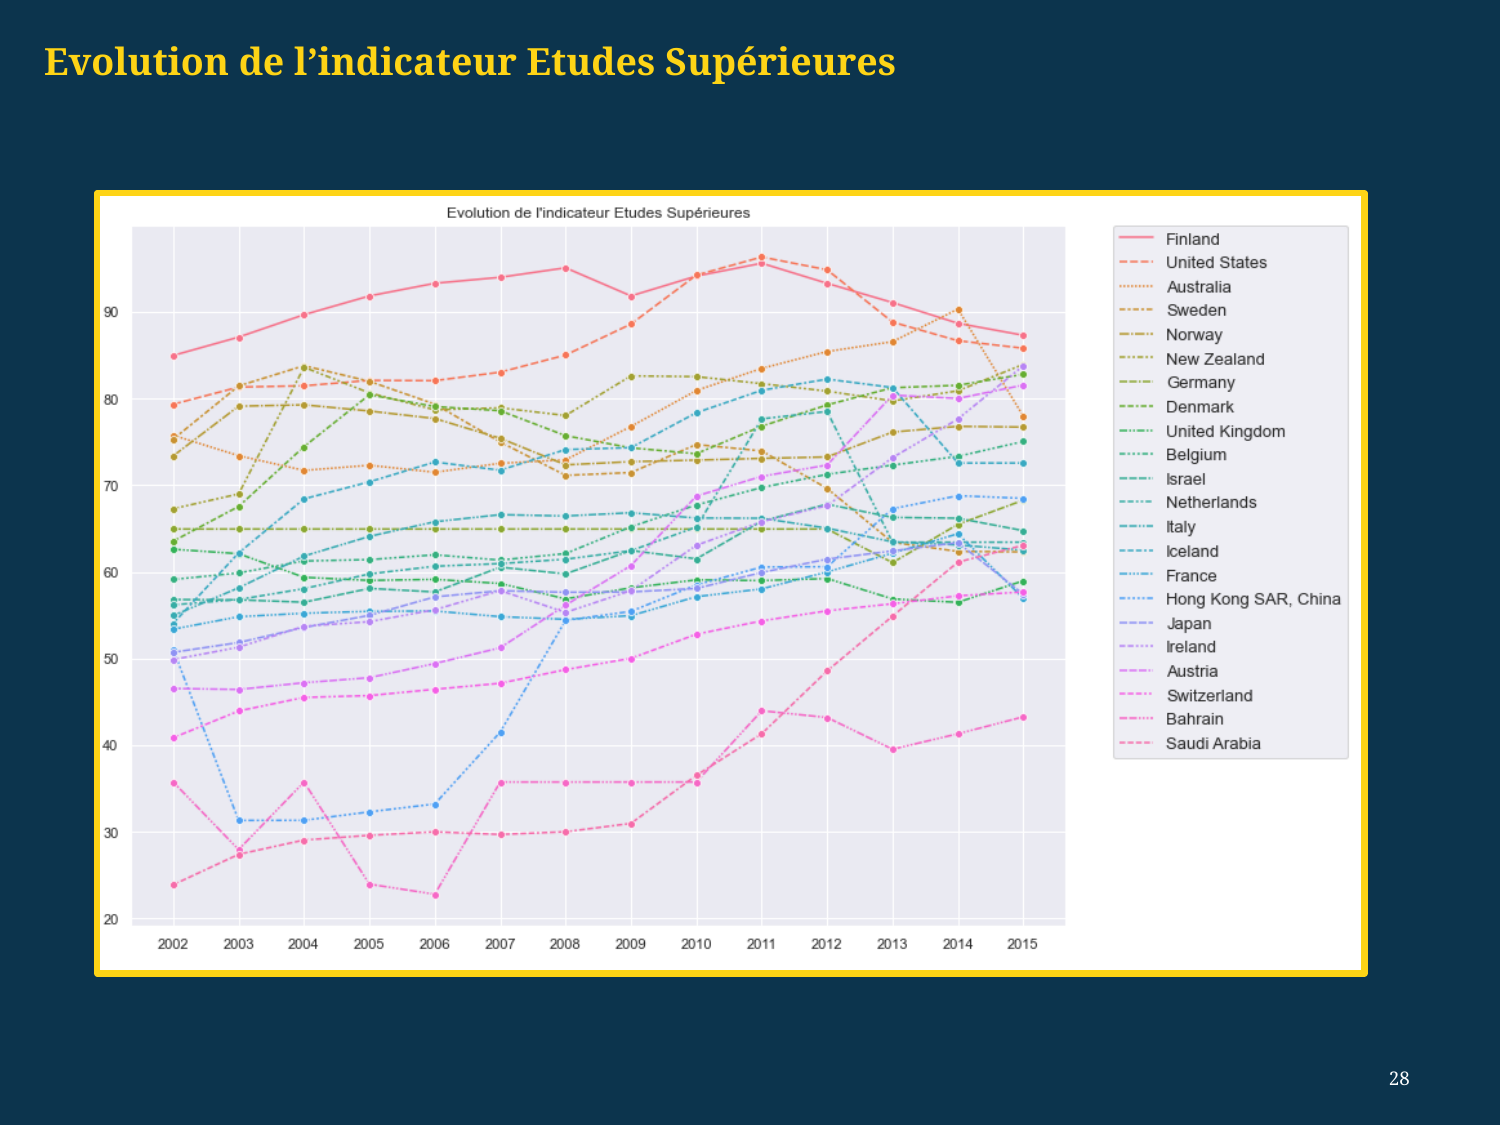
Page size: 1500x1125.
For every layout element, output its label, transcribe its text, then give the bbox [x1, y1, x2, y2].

slide_number 28 [1074, 1058, 1425, 1103]
picture [100, 196, 1362, 971]
text_box Evolution de l’indicateur Etudes Supérieures [29, 30, 1140, 91]
